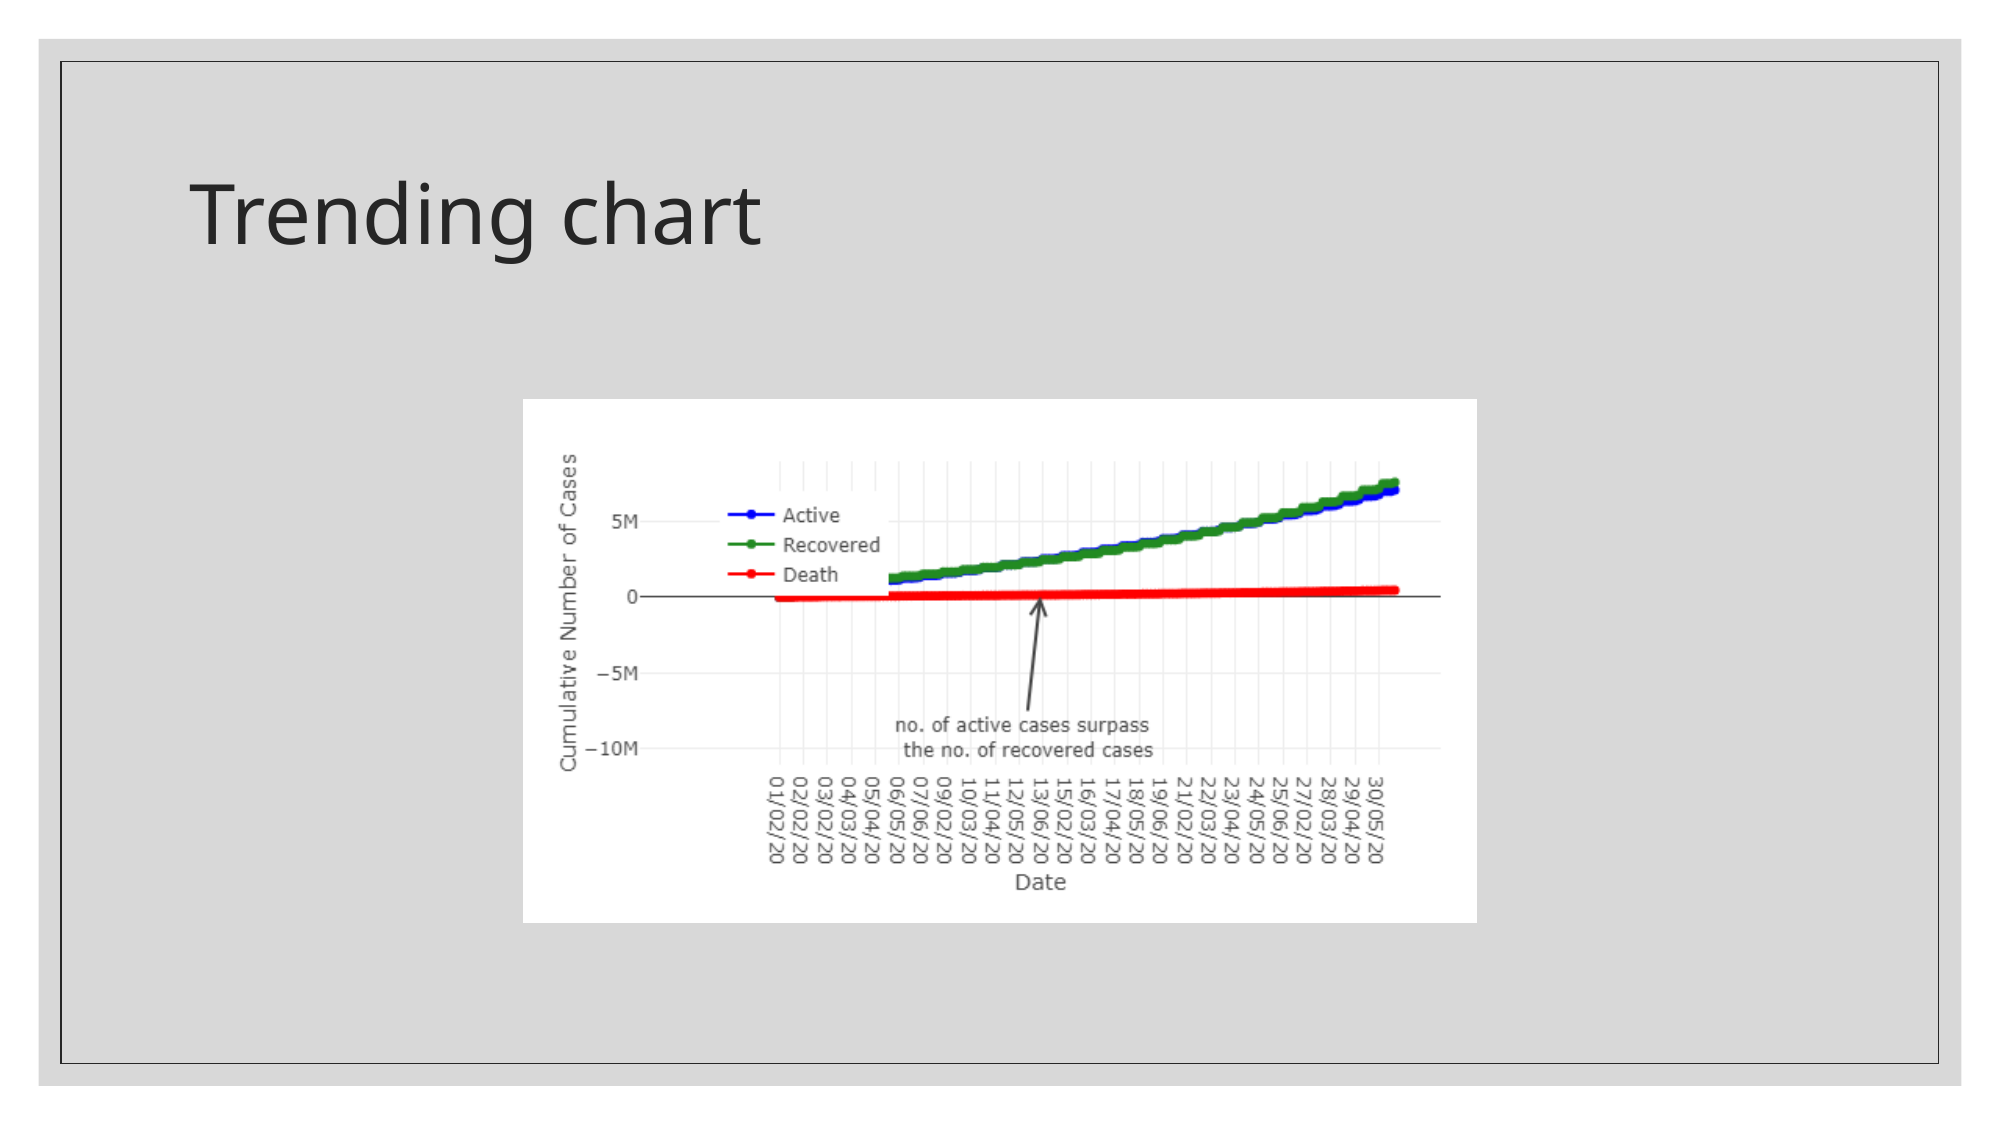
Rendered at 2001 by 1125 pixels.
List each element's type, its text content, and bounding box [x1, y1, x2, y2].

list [523, 399, 1477, 923]
title Trending chart [174, 105, 1825, 331]
